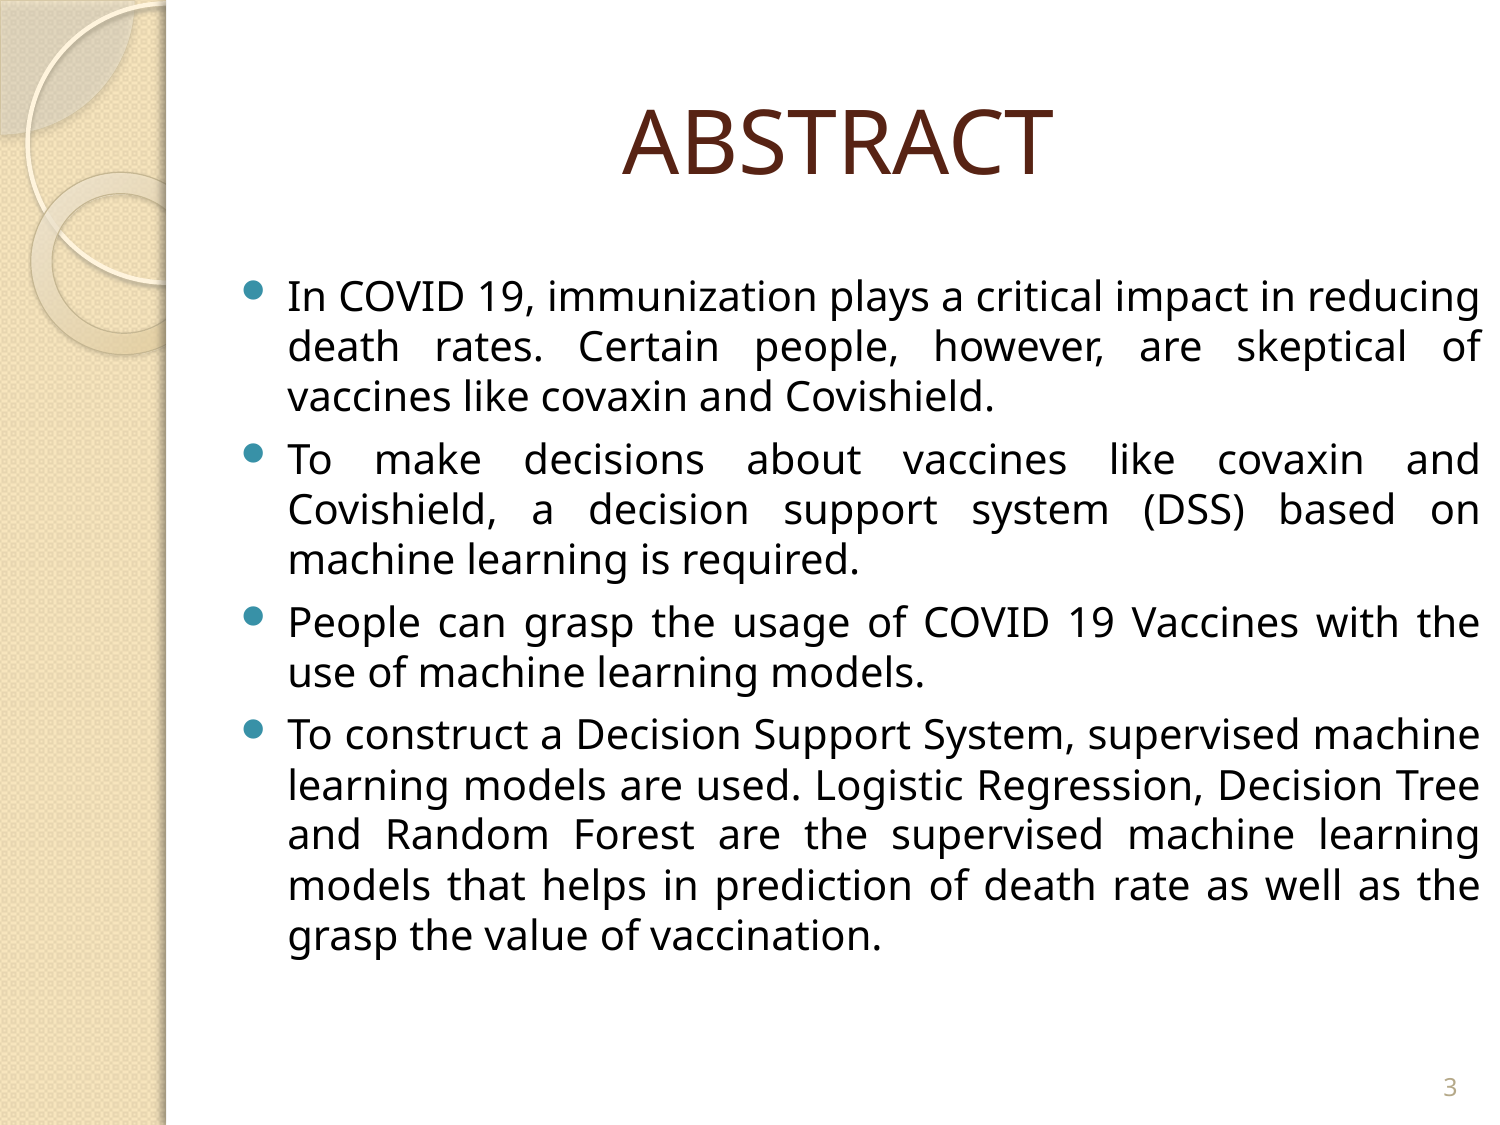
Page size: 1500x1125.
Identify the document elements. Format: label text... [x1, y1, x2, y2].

slide_number 3 [1413, 1034, 1488, 1113]
list In COVID 19, immunization plays a critical impact in reducing death rates. Certain people, however, are skeptical of vaccines like covaxin and Covishield. To make decisions about vaccines like covaxin and Covishield, a decision support system (DSS) based on machine learning is required. People can grasp the usage of COVID 19 Vaccines with the use of machine learning models. To construct a Decision Support System, supervised machine learning models are used. Logistic Regression, Decision Tree and Random Forest are the supervised machine learning models that helps in prediction of death rate as well as the grasp the value of vaccination. [212, 262, 1497, 1100]
title ABSTRACT [235, 45, 1466, 233]
